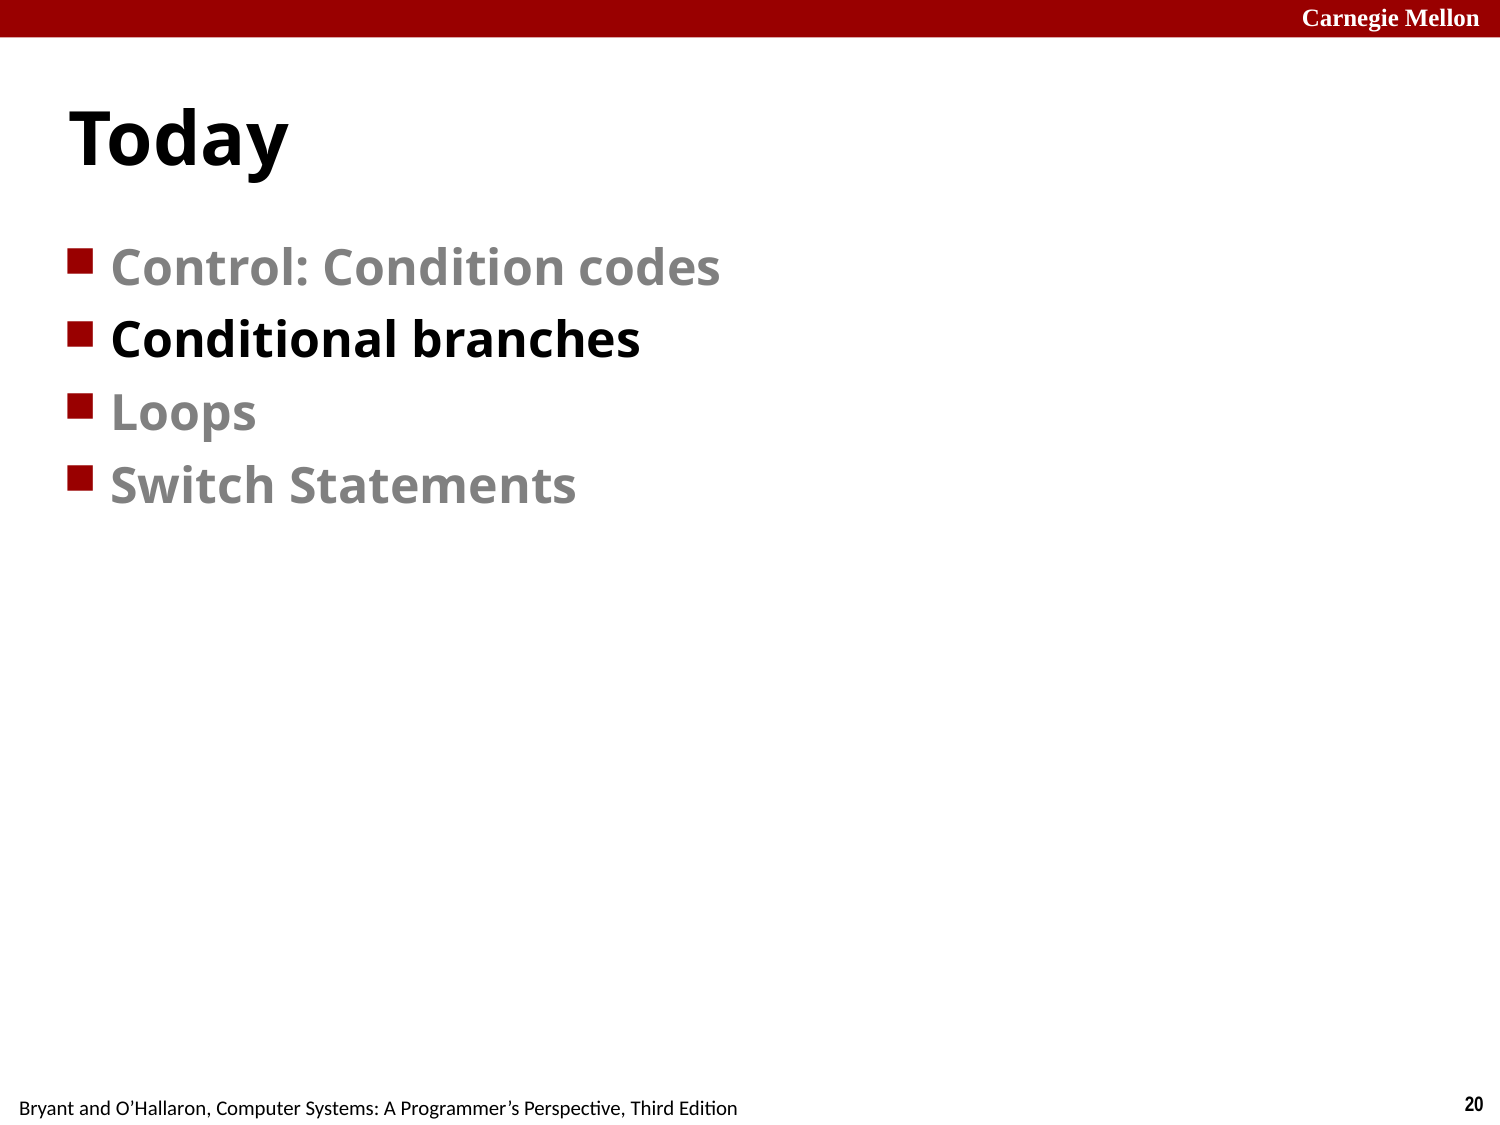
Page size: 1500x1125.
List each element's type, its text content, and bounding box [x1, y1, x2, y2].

list Control: Condition codes Conditional branches Loops Switch Statements [62, 228, 1438, 1122]
title Today [62, 41, 1438, 228]
